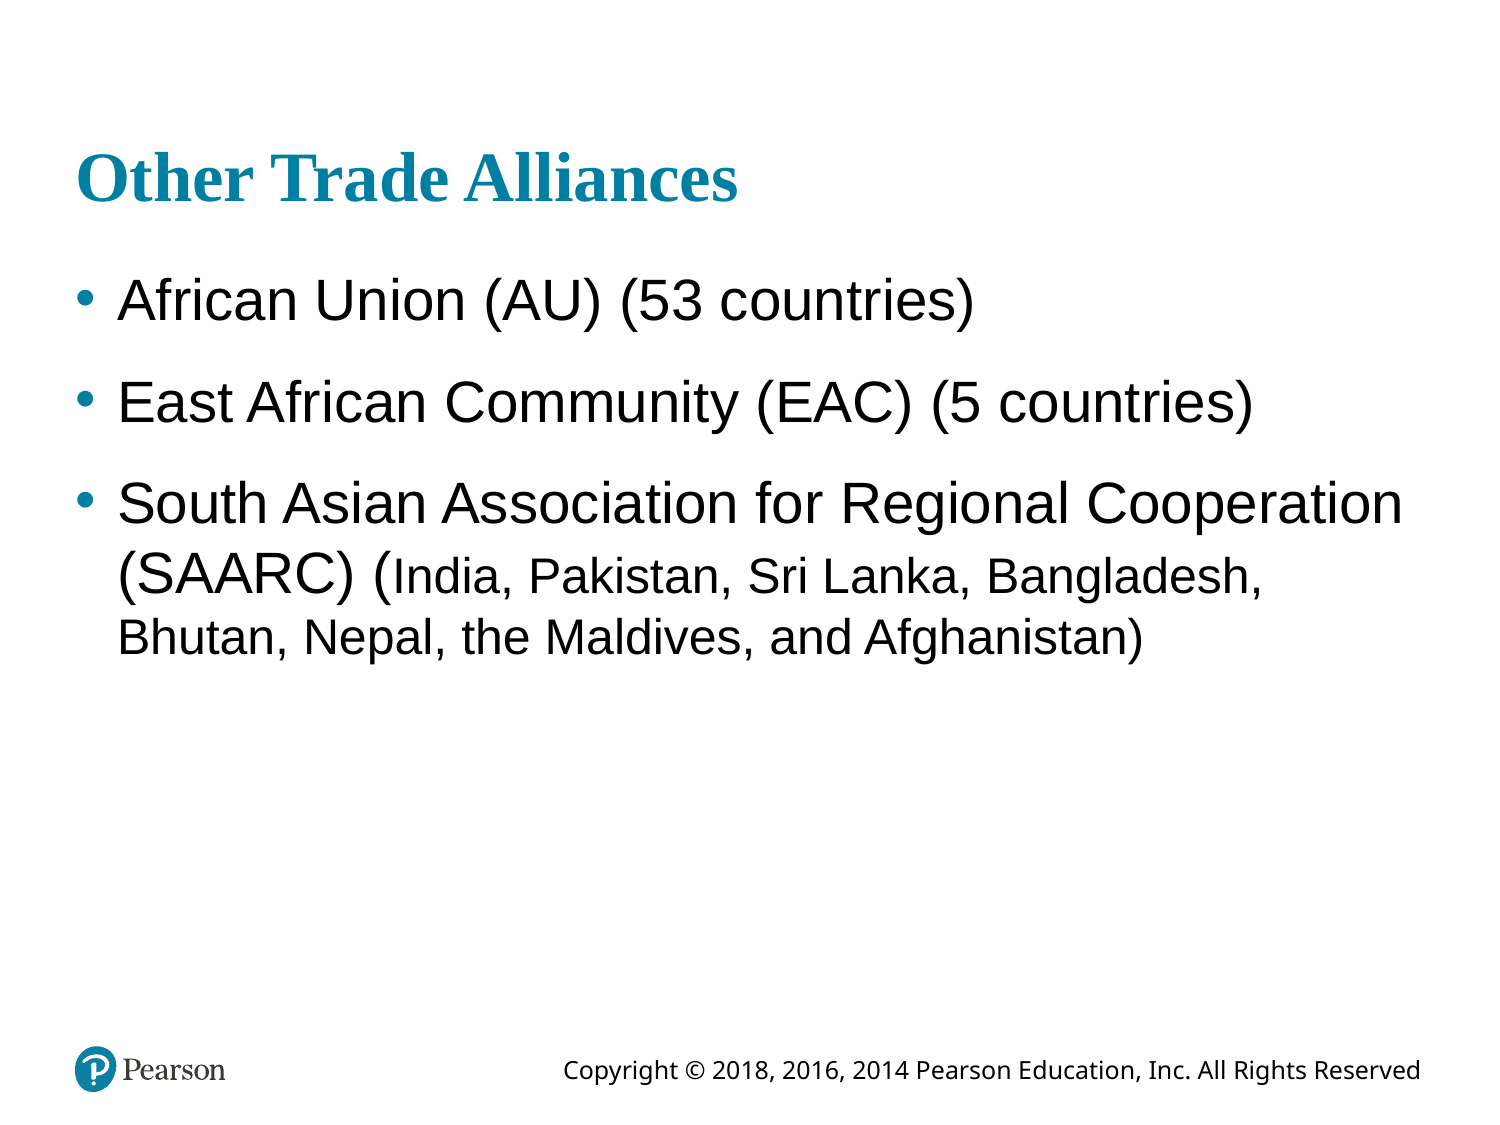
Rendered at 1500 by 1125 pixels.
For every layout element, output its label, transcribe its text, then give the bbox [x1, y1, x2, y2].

list African Union (AU) (53 countries) East African Community (EAC) (5 countries) South Asian Association for Regional Cooperation (SAARC) (India, Pakistan, Sri Lanka, Bangladesh, Bhutan, Nepal, the Maldives, and Afghanistan) [75, 262, 1425, 1005]
title Other Trade Alliances [75, 35, 1425, 216]
